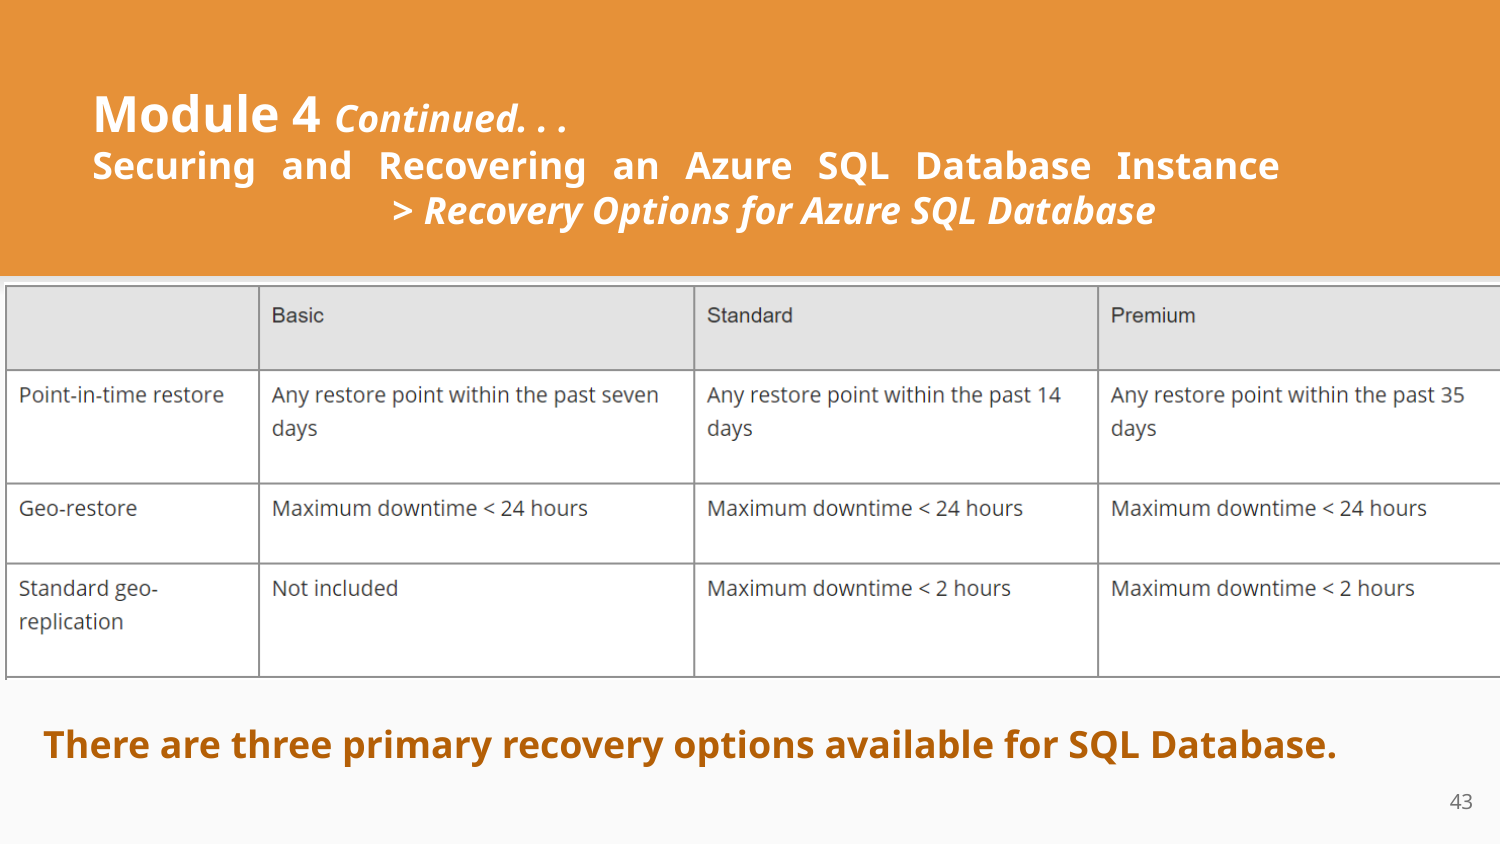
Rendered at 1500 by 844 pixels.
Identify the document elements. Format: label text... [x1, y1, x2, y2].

title Module 4 Continued. . . Securing and Recovering an Azure SQL Database Instance > Recovery Options for Azure SQL Database [77, 20, 1433, 248]
text_box There are three primary recovery options available for SQL Database. [28, 688, 1477, 819]
slide_number ‹#› [1398, 770, 1489, 835]
picture [4, 282, 1500, 681]
